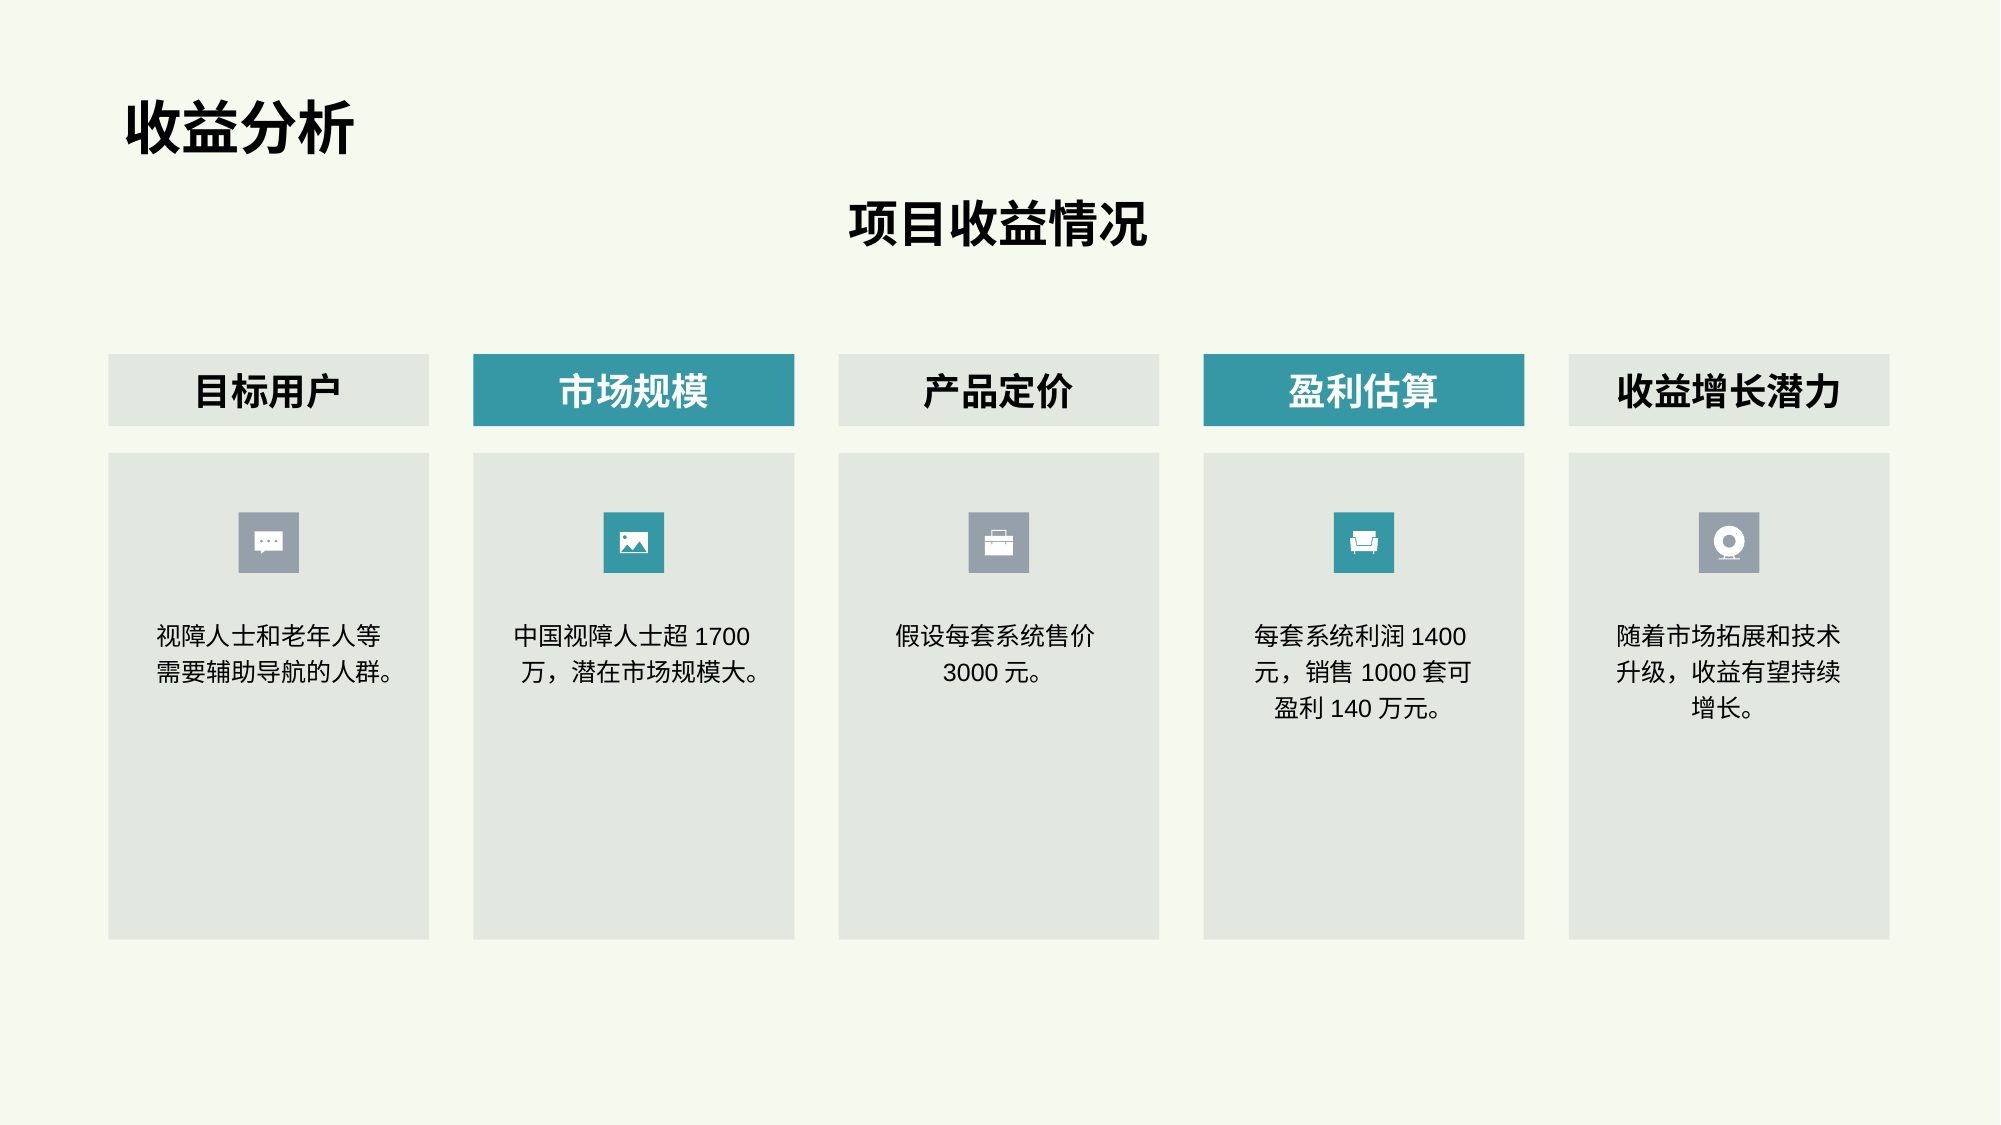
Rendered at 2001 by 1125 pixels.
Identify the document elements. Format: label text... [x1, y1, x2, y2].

title 收益分析 [108, 21, 1890, 169]
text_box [108, 185, 1890, 940]
